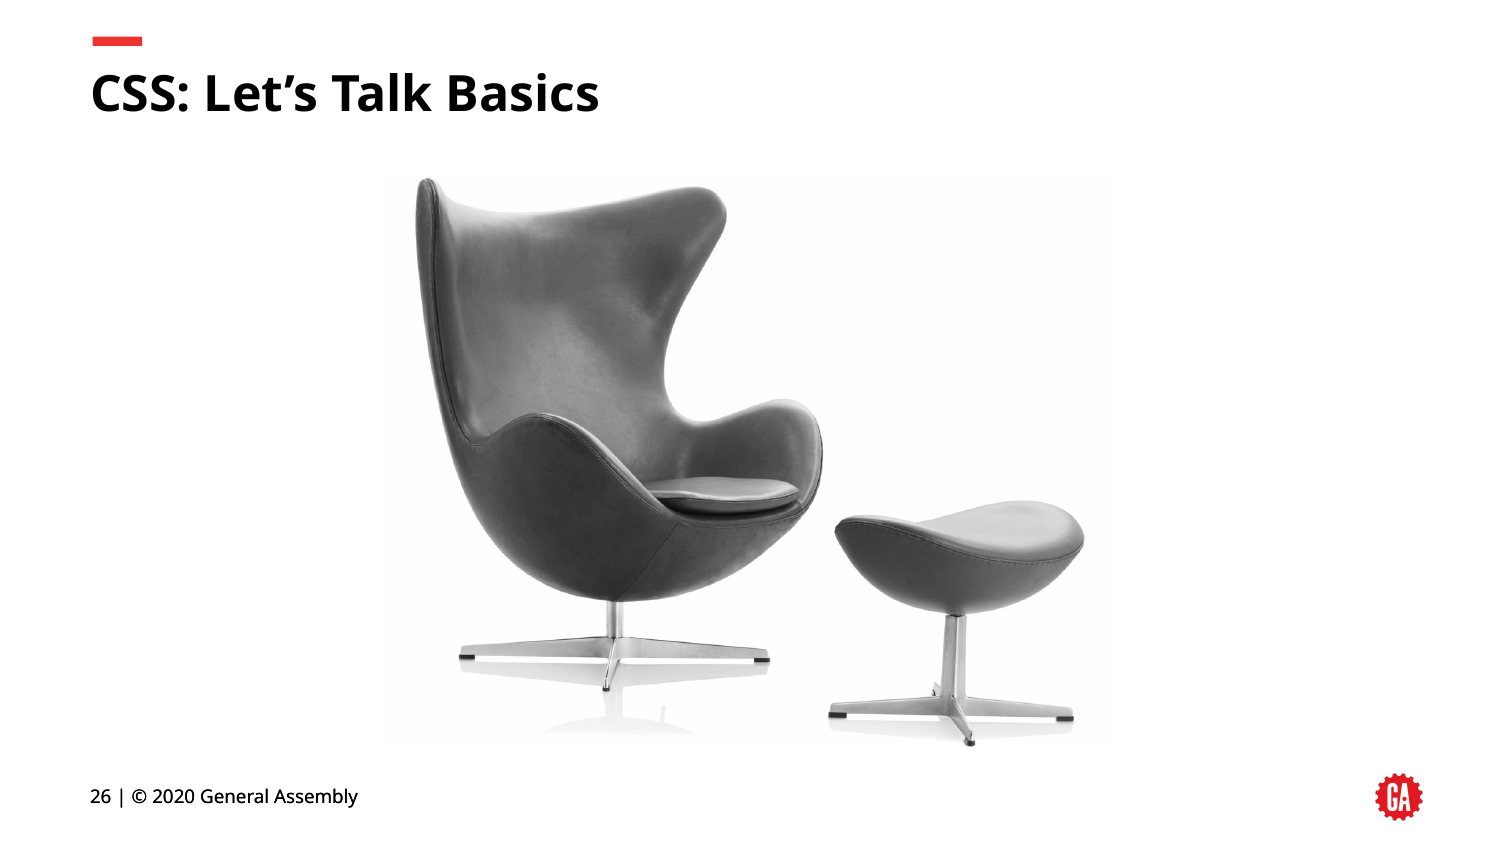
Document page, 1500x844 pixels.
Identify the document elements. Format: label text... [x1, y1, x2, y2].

picture [1373, 771, 1425, 823]
title CSS: Let’s Talk Basics [75, 46, 1473, 140]
slide_number 26 | © 2020 General Assembly [75, 764, 465, 830]
picture [383, 174, 1117, 747]
